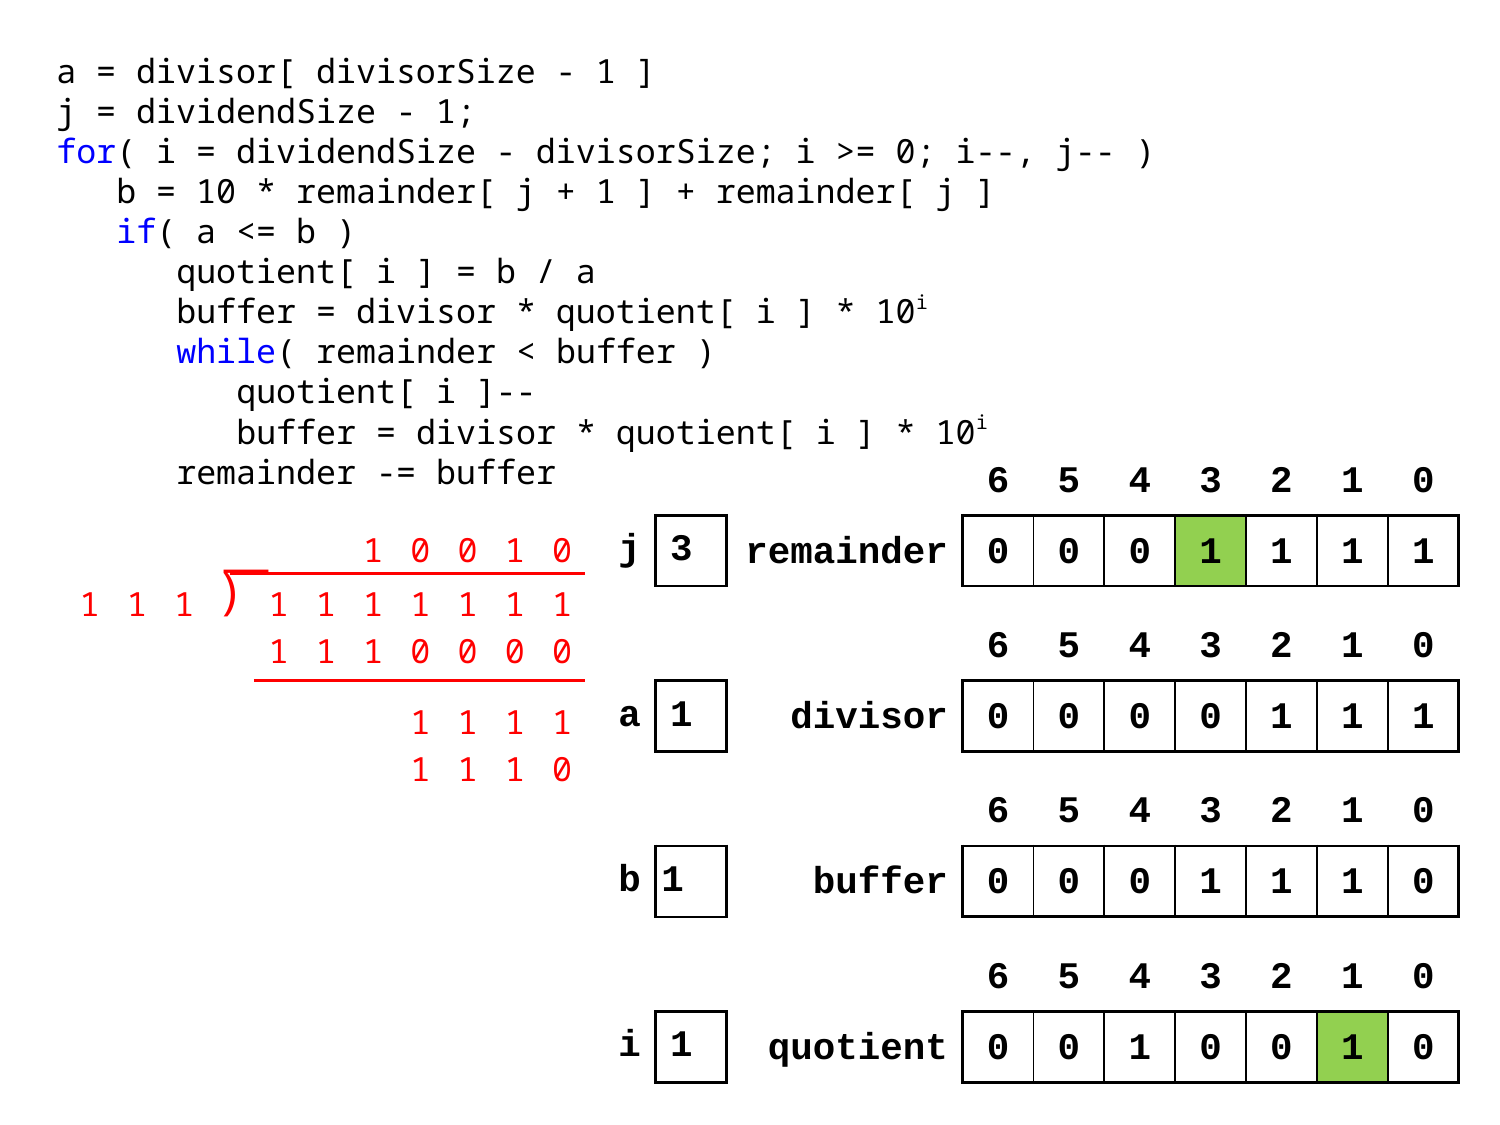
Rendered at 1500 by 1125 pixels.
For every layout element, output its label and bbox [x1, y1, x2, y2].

list [41, 42, 1271, 492]
table_cell [964, 1013, 1033, 1081]
table_cell [1247, 682, 1316, 750]
table_header [254, 681, 654, 799]
table_cell [728, 1011, 961, 1082]
table_cell [1318, 1013, 1387, 1081]
table_header [657, 517, 725, 585]
table_cell [964, 517, 1033, 585]
table_cell [1176, 517, 1245, 585]
table_cell [1105, 517, 1174, 585]
table_cell [1389, 1013, 1457, 1081]
table_cell [1105, 847, 1174, 915]
table_cell [1176, 847, 1245, 915]
table_cell [728, 681, 961, 751]
table_cell [728, 846, 961, 917]
table_cell [964, 847, 1033, 915]
table_cell [1247, 517, 1316, 585]
table_cell [964, 682, 1033, 750]
table_cell [1105, 1013, 1174, 1081]
table_cell [1034, 517, 1103, 585]
table_header [726, 941, 1459, 1011]
table_header [18, 515, 654, 680]
table_cell [1034, 682, 1103, 750]
table_cell [1389, 682, 1457, 750]
table_header [726, 610, 1459, 681]
table_cell [1318, 847, 1387, 915]
table_cell [1389, 847, 1457, 915]
table_header [726, 775, 1459, 846]
table_header [585, 1011, 654, 1082]
table_header [657, 1013, 725, 1081]
table_header [657, 682, 725, 750]
table_cell [1247, 1013, 1316, 1081]
table_cell [1318, 682, 1387, 750]
table_cell [1318, 517, 1387, 585]
table_header [657, 847, 725, 916]
table_cell [1176, 1013, 1245, 1081]
table_cell [728, 515, 961, 586]
table_cell [1389, 517, 1457, 585]
table_cell [1176, 682, 1245, 750]
table_header [726, 444, 1459, 515]
table_cell [1247, 847, 1316, 915]
table_cell [1034, 847, 1103, 915]
table_cell [1034, 1013, 1103, 1081]
table_cell [1105, 682, 1174, 750]
table_header [585, 846, 654, 917]
